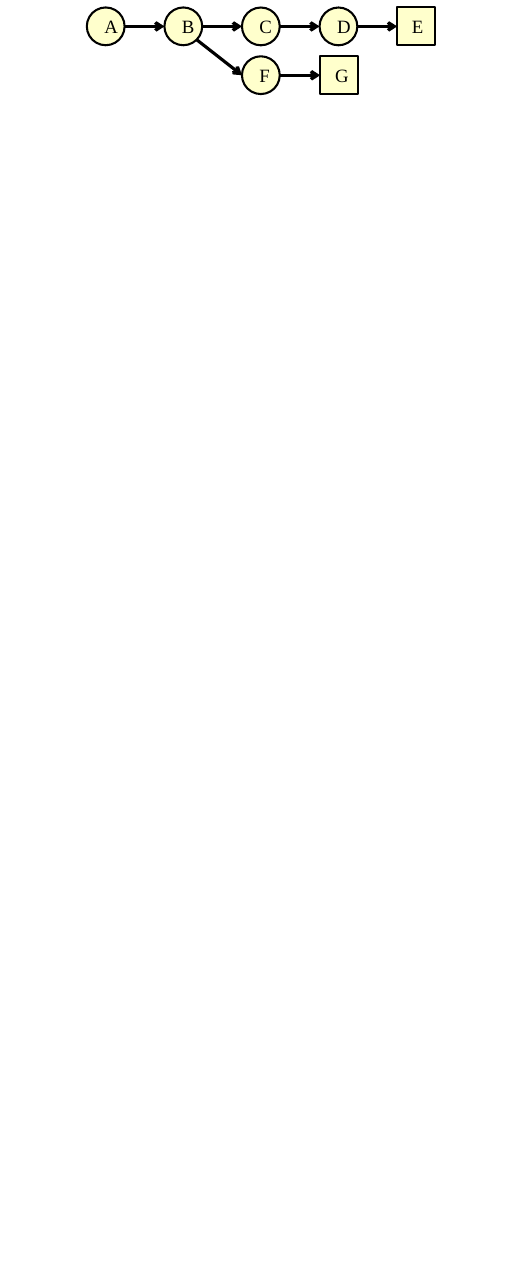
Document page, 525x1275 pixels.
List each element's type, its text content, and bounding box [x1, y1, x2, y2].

text_box D [317, 5, 360, 48]
text_box C [240, 5, 282, 48]
text_box F [241, 54, 282, 97]
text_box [196, 39, 243, 76]
text_box A [84, 5, 127, 48]
text_box E [395, 5, 437, 47]
text_box G [318, 54, 360, 96]
text_box B [162, 5, 205, 48]
